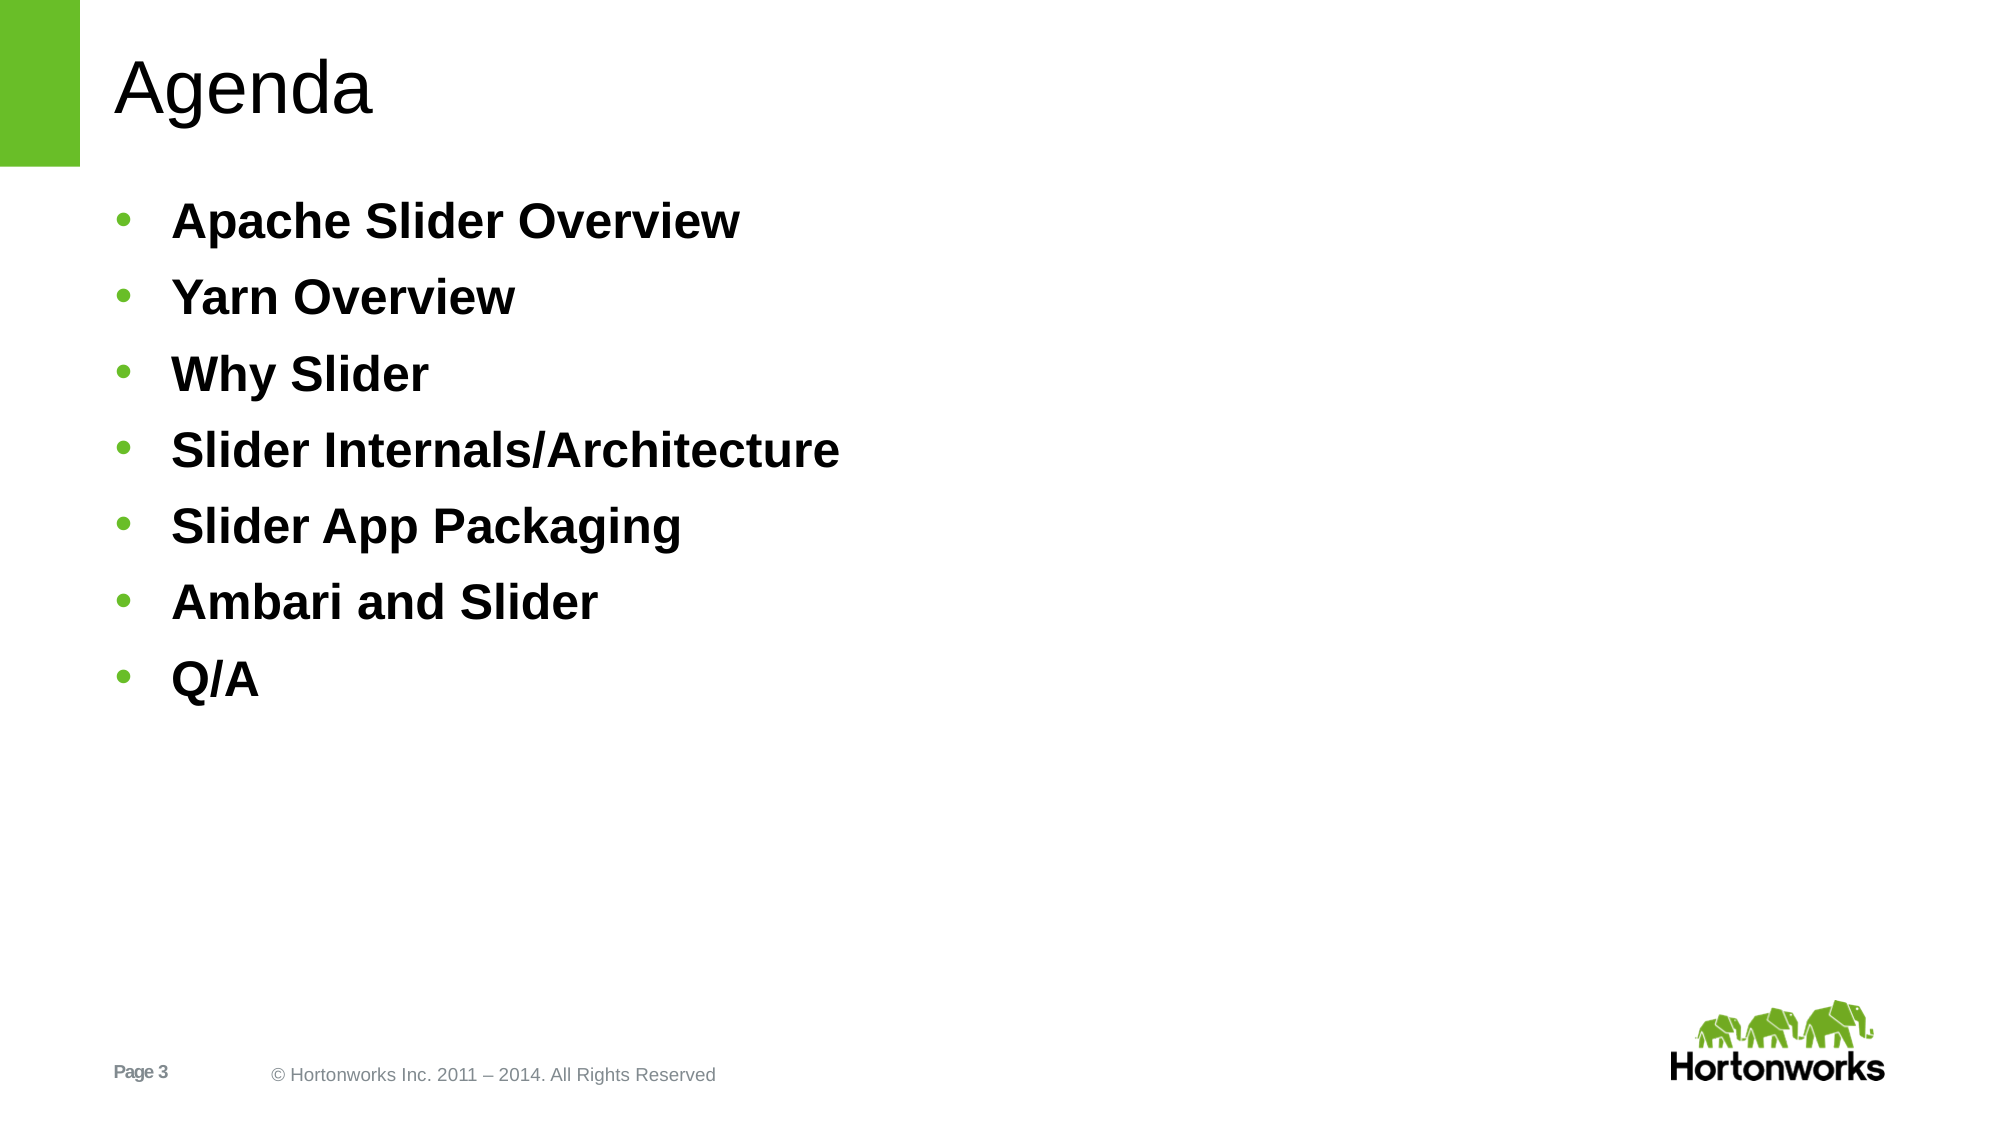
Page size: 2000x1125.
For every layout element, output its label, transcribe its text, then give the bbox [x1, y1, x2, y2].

title Agenda [99, 0, 1900, 167]
list Apache Slider Overview Yarn Overview Why Slider Slider Internals/Architecture Slider App Packaging Ambari and Slider Q/A [99, 181, 1900, 995]
picture [1671, 1000, 1885, 1081]
